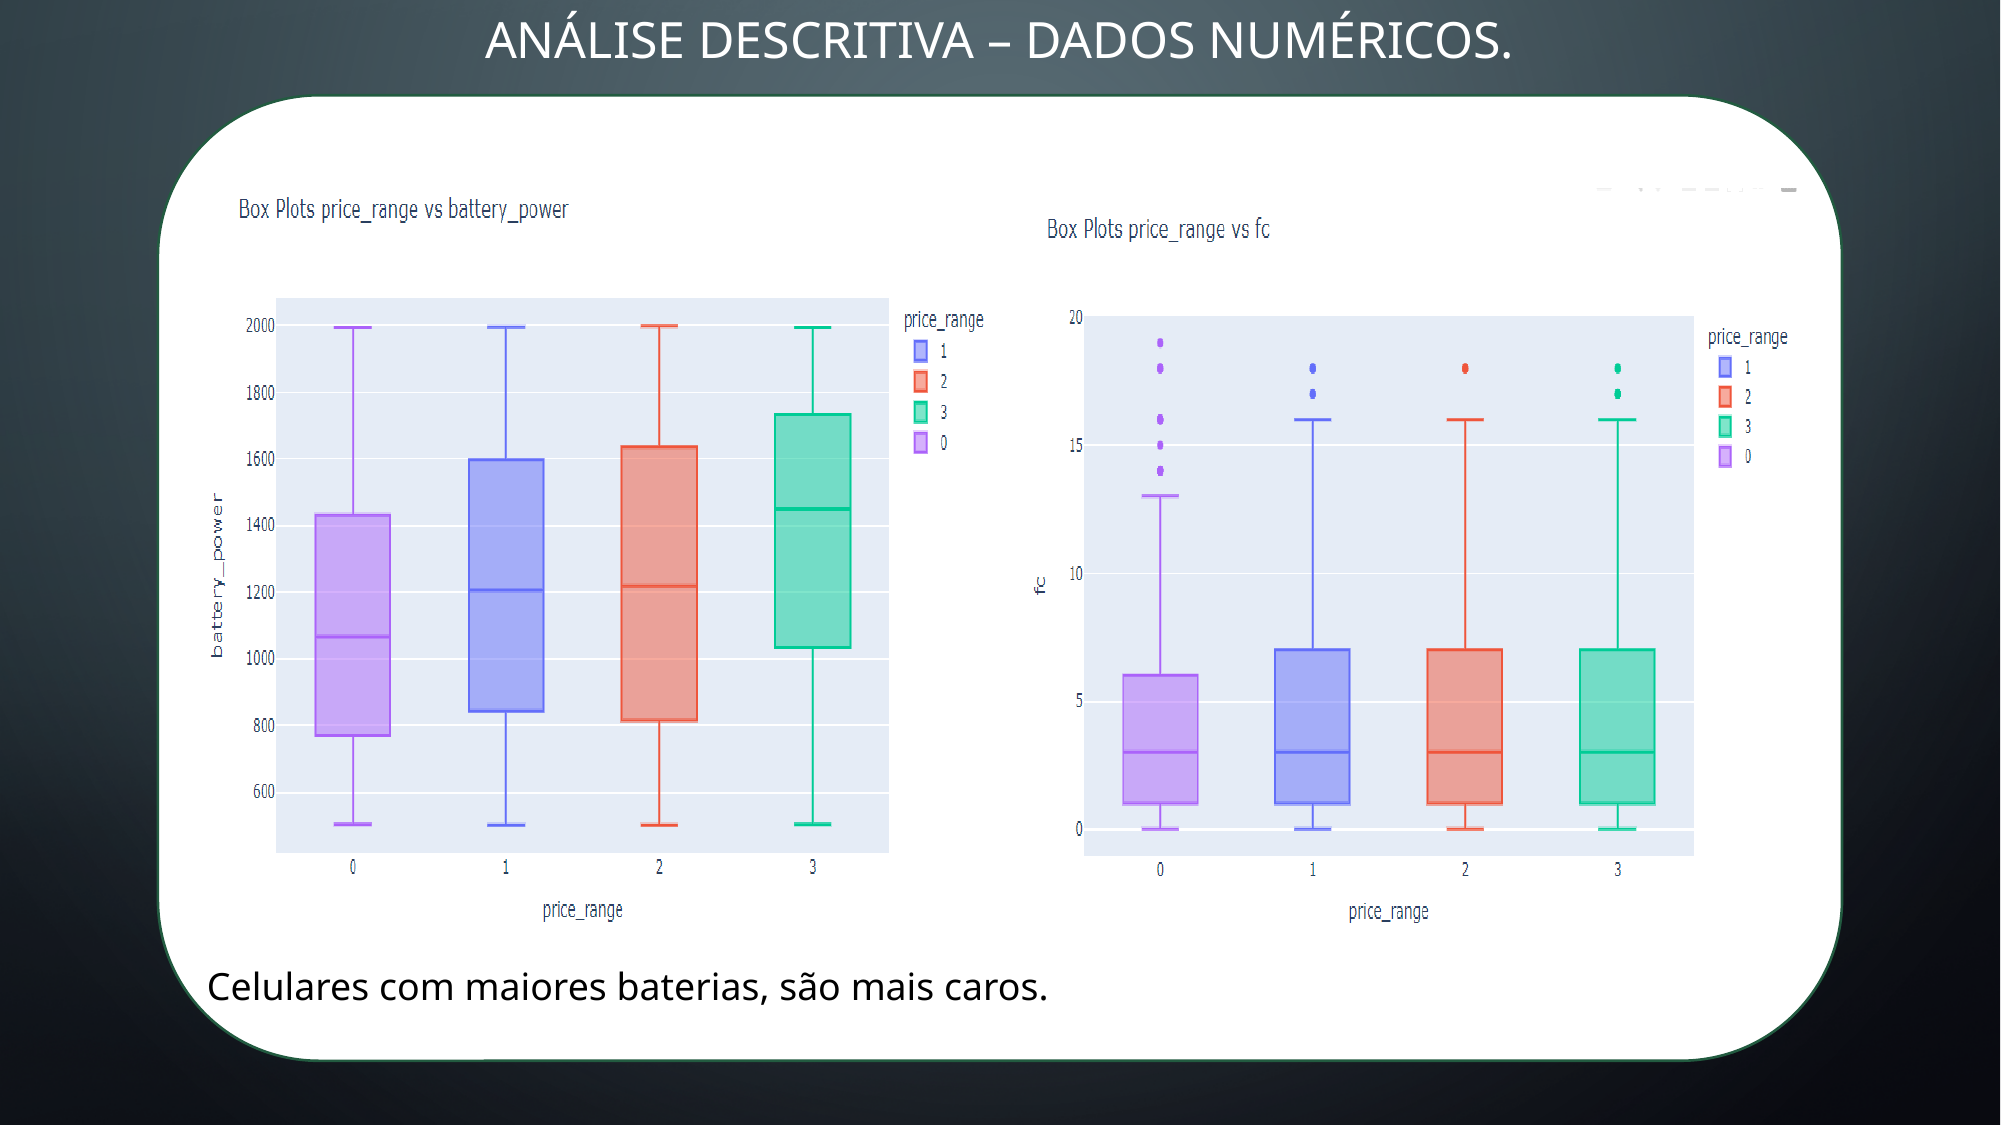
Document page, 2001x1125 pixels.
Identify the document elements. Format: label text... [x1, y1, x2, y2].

text_box Celulares com maiores baterias, são mais caros. [192, 966, 1193, 1016]
picture [999, 188, 1821, 966]
title Análise descritiva – Dados Numéricos. [0, 0, 2000, 139]
text_box Celulares com maiores baterias, são mais caros. [156, 139, 1844, 1063]
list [179, 188, 999, 966]
